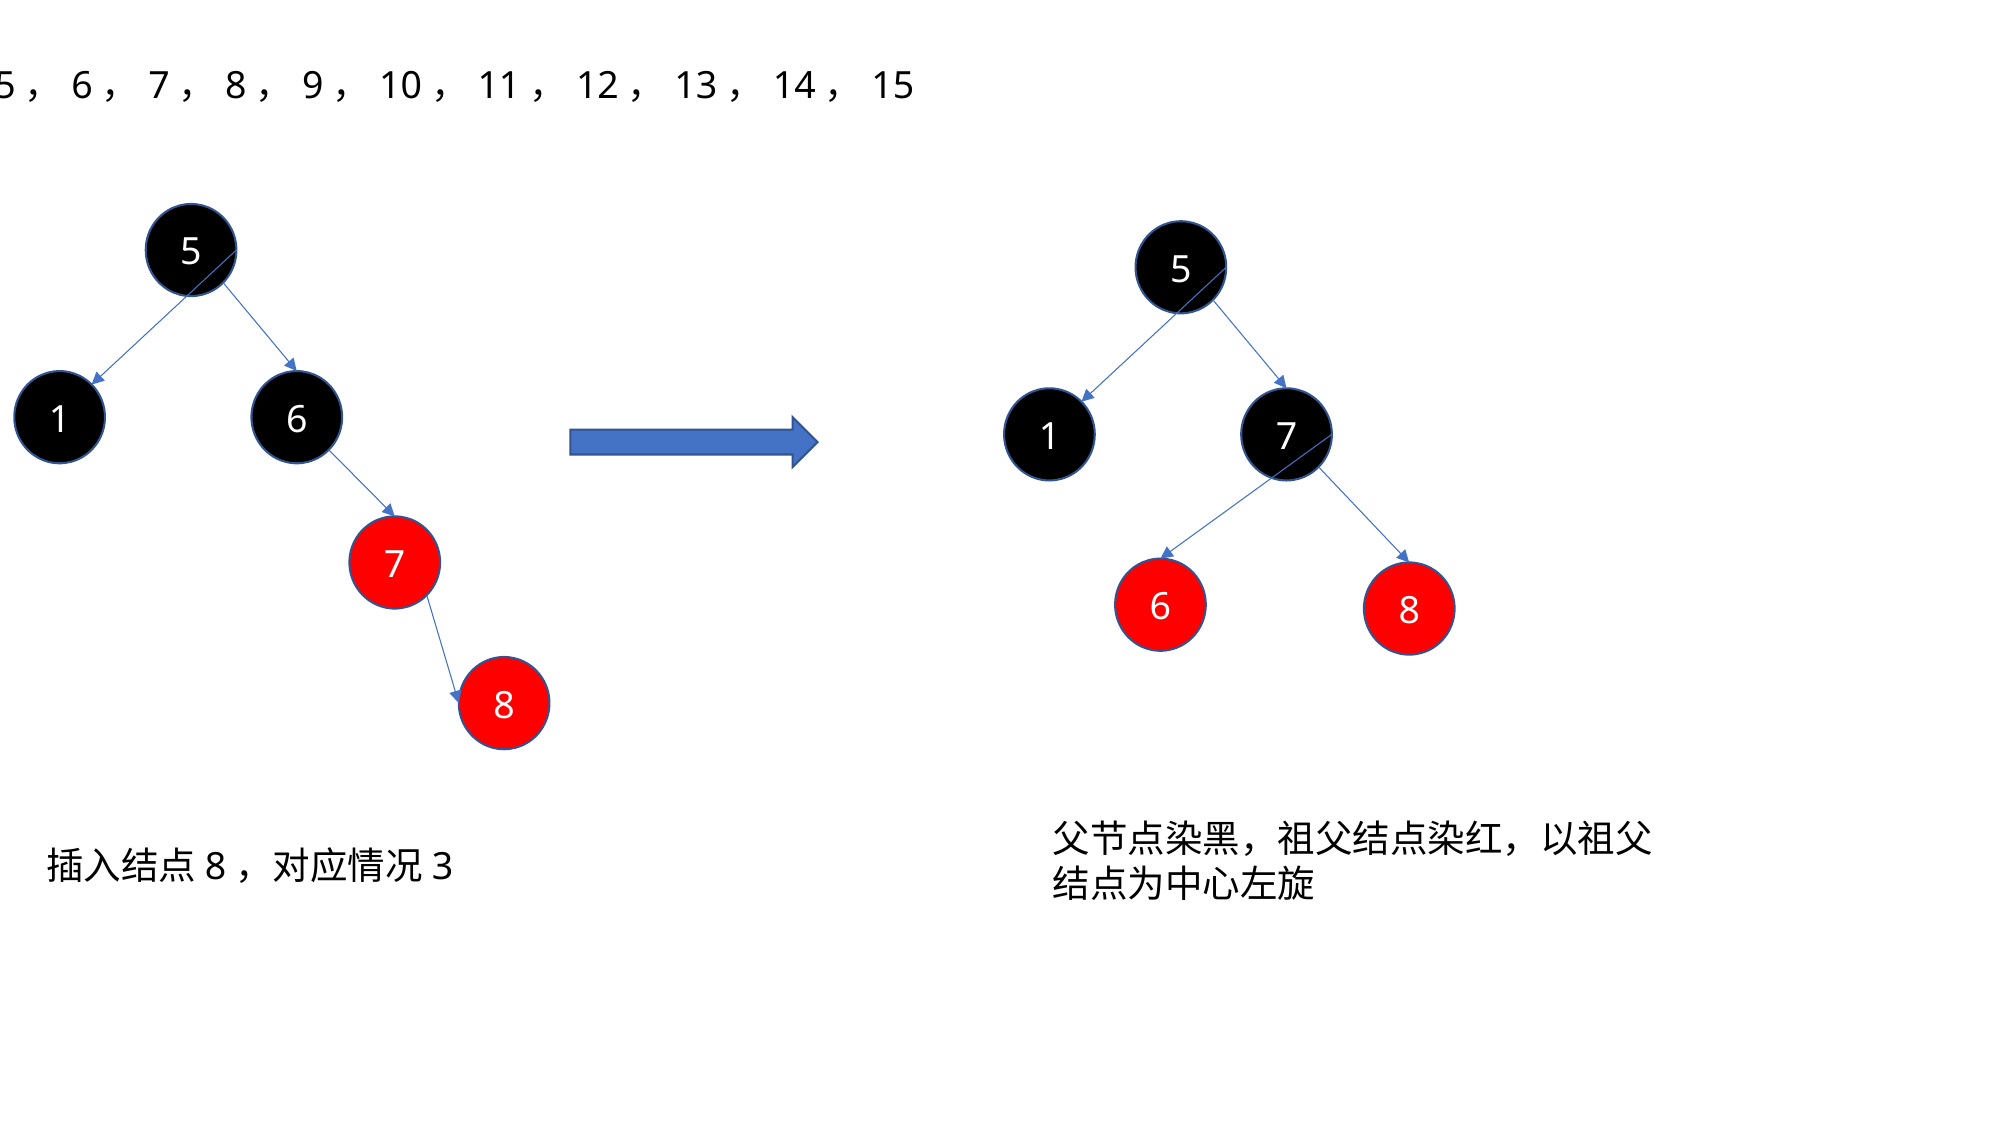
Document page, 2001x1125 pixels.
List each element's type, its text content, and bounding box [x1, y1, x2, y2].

text_box 7 [1240, 387, 1333, 478]
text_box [426, 595, 473, 671]
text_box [1160, 466, 1255, 559]
text_box 1 [13, 370, 106, 465]
text_box 8 [457, 655, 551, 751]
text_box 5 [1134, 220, 1228, 315]
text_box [328, 449, 395, 517]
text_box 7 [348, 515, 442, 610]
text_box 插入结点8，对应情况3 [31, 834, 711, 895]
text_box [1212, 299, 1287, 389]
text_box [1081, 299, 1149, 402]
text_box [223, 282, 297, 372]
text_box 6 [1114, 557, 1207, 652]
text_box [91, 282, 160, 385]
text_box [569, 414, 820, 470]
text_box 6 [250, 370, 344, 465]
text_box 5 [144, 202, 238, 298]
text_box 1 [1003, 387, 1096, 482]
text_box 父节点染黑，祖父结点染红，以祖父结点为中心左旋 [1038, 807, 1690, 913]
text_box 7 [1272, 435, 1333, 482]
text_box {1，5，6，7，8，9，10，11，12，13，14，15 [0, 54, 930, 114]
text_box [1318, 466, 1410, 563]
text_box 8 [1362, 561, 1456, 656]
